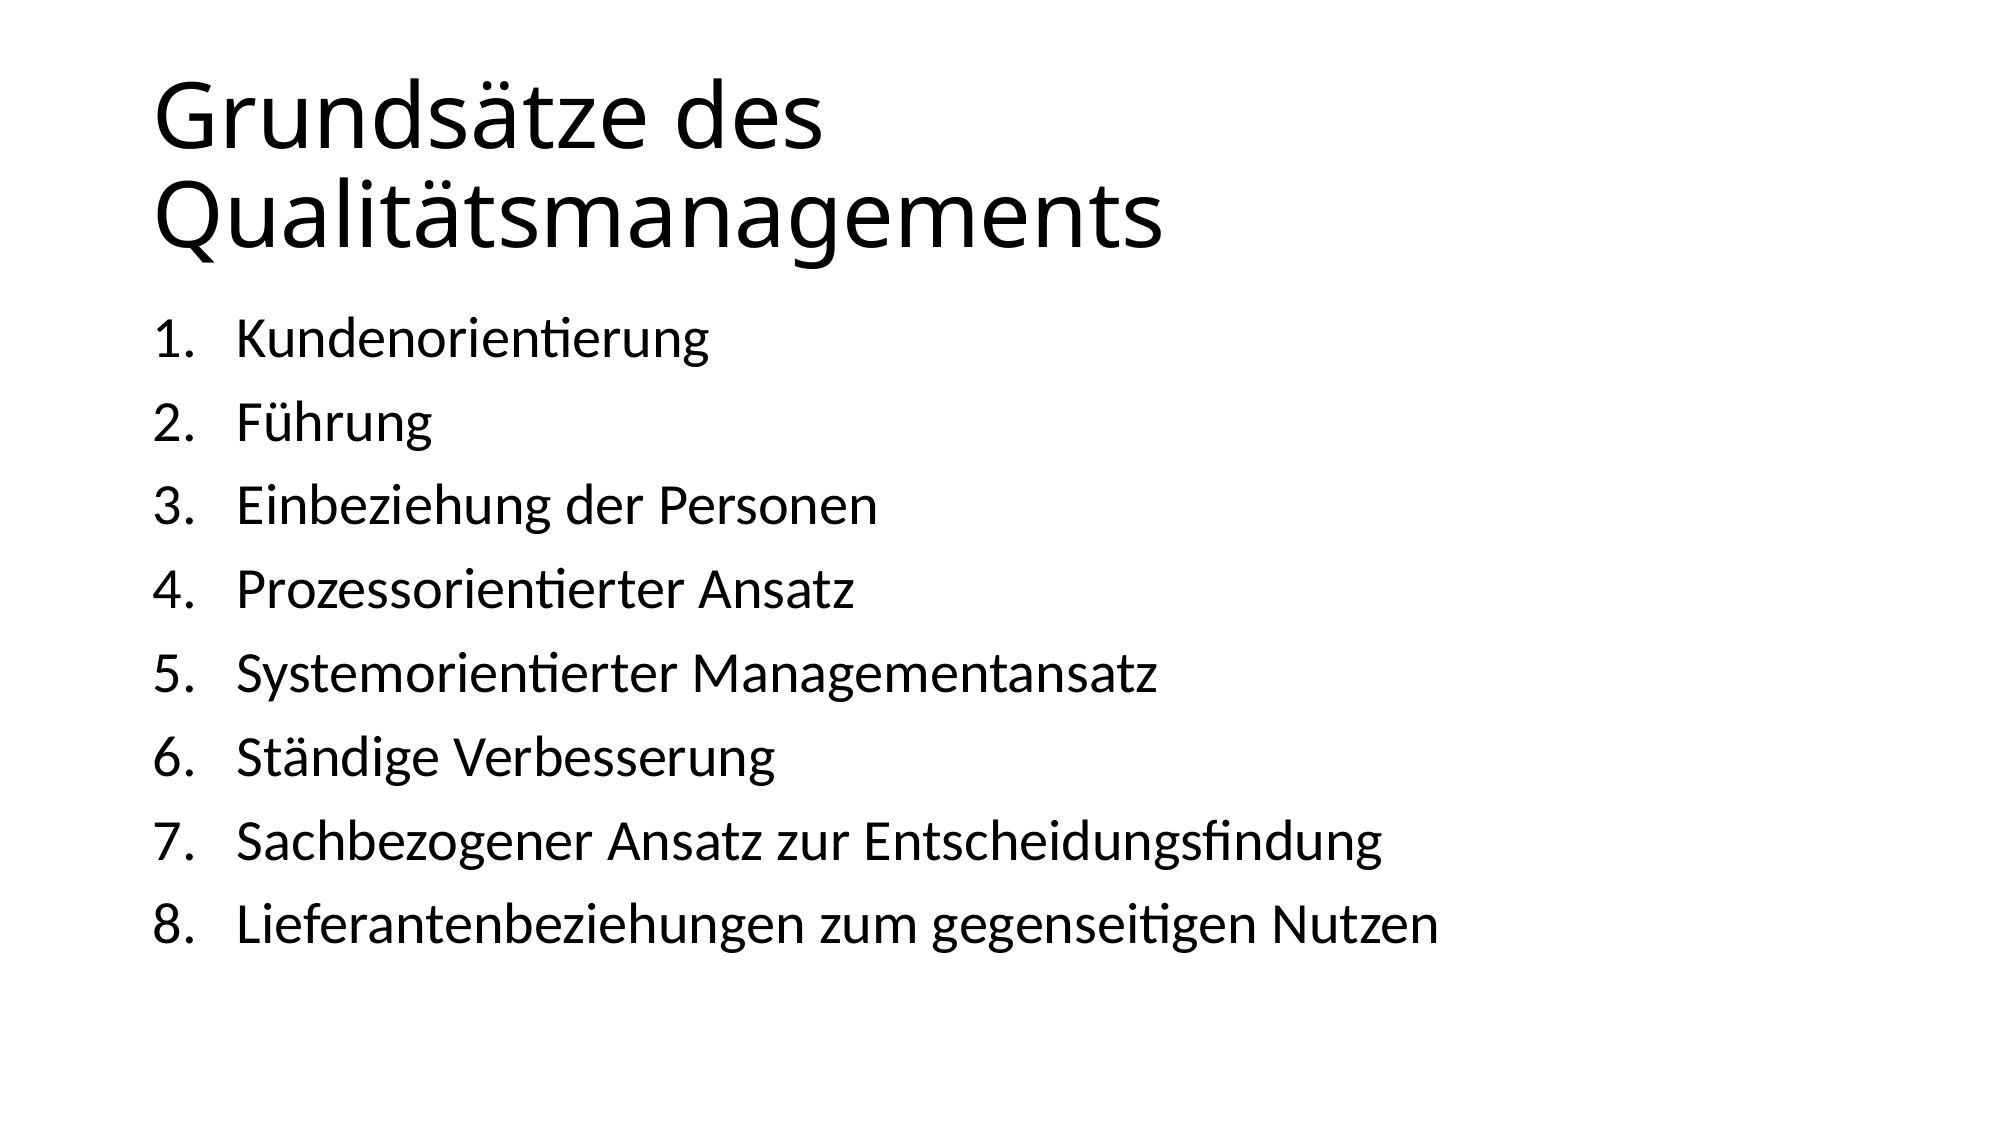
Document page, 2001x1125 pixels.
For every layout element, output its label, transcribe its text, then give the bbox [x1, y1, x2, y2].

title Grundsätze des Qualitätsmanagements [137, 59, 1863, 278]
list Kundenorientierung Führung Einbeziehung der Personen Prozessorientierter Ansatz Systemorientierter Managementansatz Ständige Verbesserung Sachbezogener Ansatz zur Entscheidungsfindung Lieferantenbeziehungen zum gegenseitigen Nutzen [137, 299, 1863, 1014]
